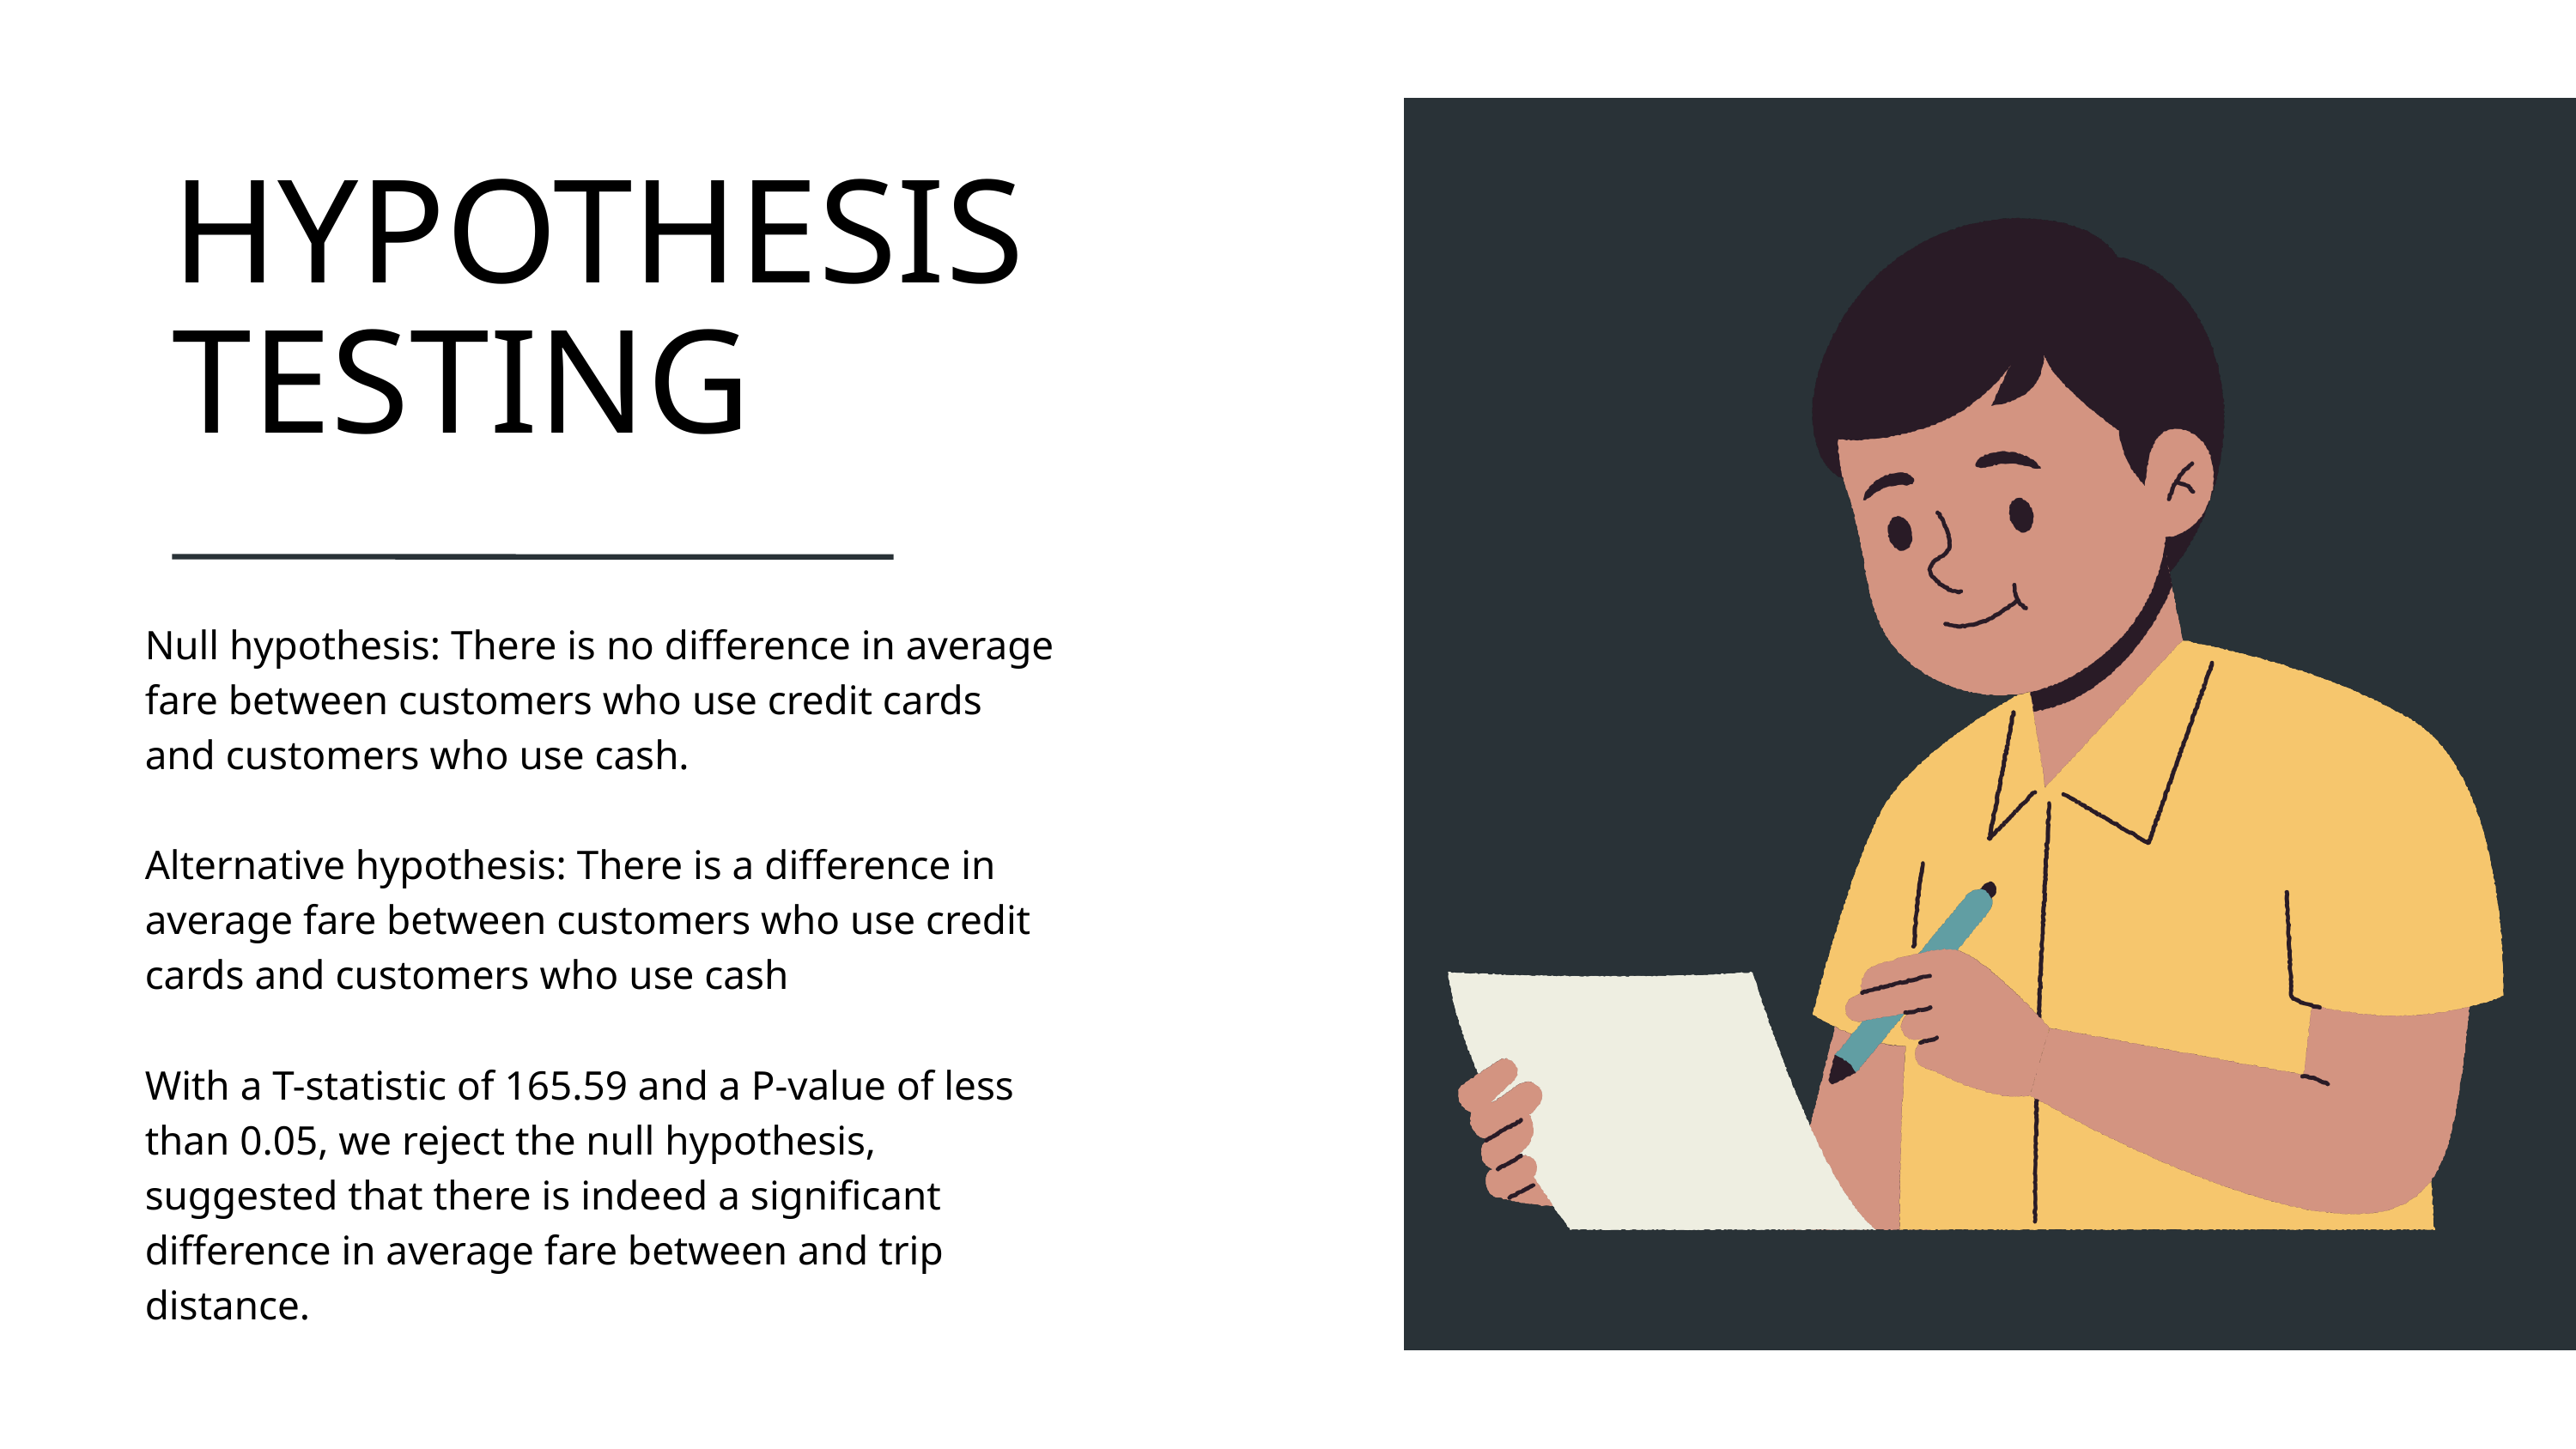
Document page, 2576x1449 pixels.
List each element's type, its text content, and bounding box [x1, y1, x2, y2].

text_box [1403, 97, 2576, 1351]
text_box Null hypothesis: There is no difference in average fare between customers who use credit cards and customers who use cash. Alternative hypothesis: There is a difference in average fare between customers who use credit cards and customers who use cash With a T-statistic of 165.59 and a P-value of less than 0.05, we reject the null hypothesis, suggested that there is indeed a significant difference in average fare between and trip distance. [144, 612, 1055, 1328]
text_box HYPOTHESIS TESTING [172, 161, 1146, 462]
